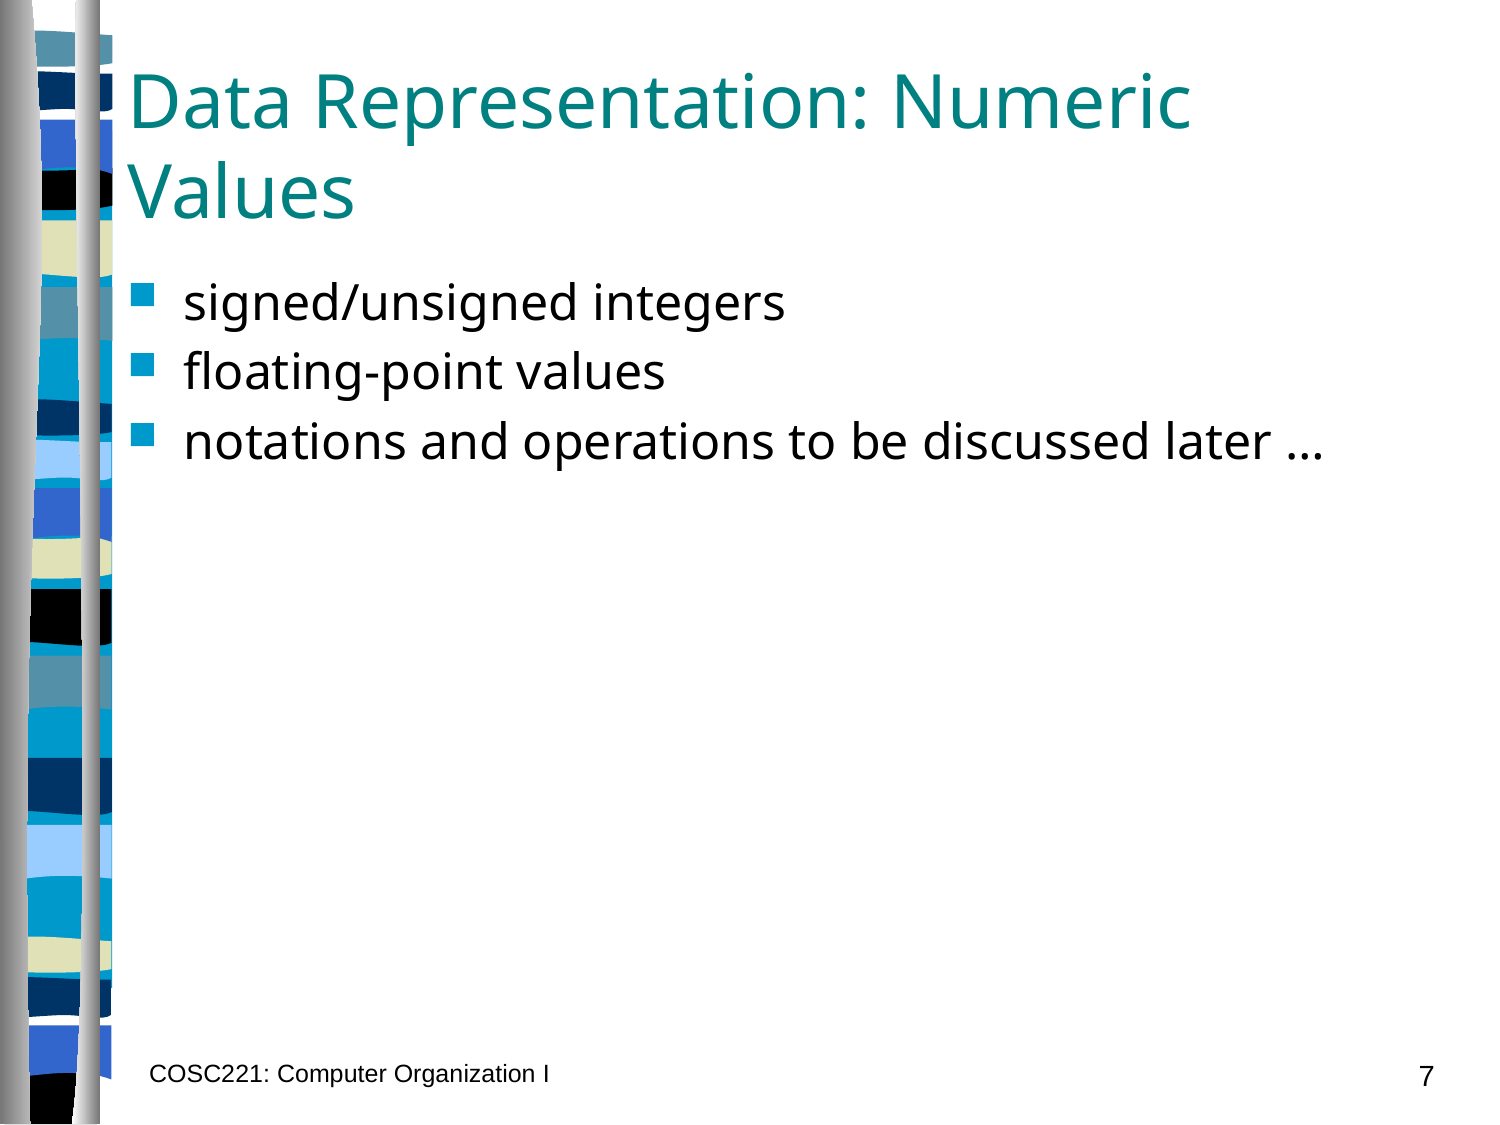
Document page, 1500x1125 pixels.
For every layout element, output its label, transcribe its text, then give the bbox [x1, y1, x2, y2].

footer COSC221: Computer Organization I [112, 1049, 588, 1101]
title Data Representation: Numeric Values [112, 50, 1450, 238]
slide_number 7 [1137, 1049, 1451, 1101]
list signed/unsigned integers floating-point values notations and operations to be discussed later … [112, 262, 1450, 988]
